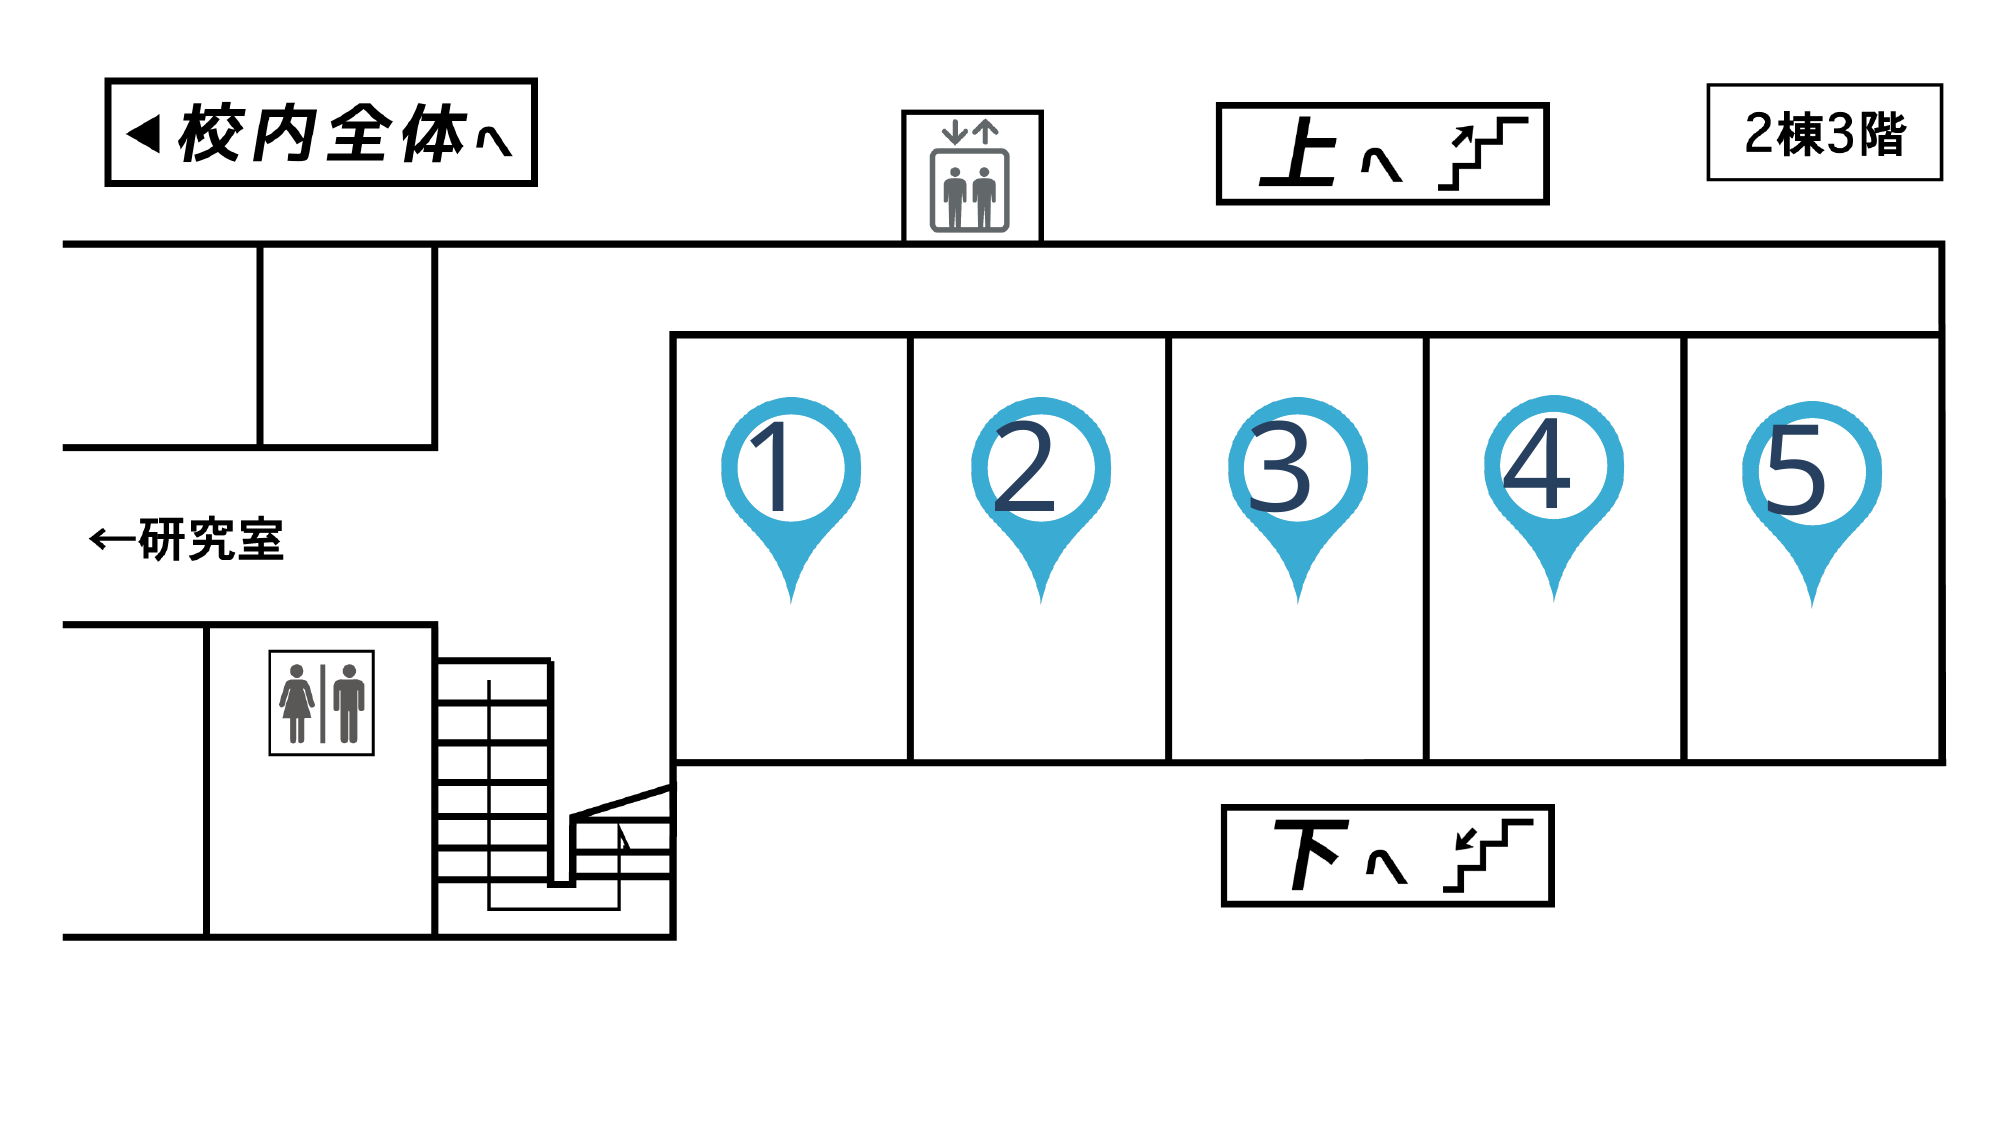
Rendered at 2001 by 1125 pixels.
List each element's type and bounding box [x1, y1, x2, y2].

picture [56, 0, 586, 265]
text_box [0, 18, 2000, 1107]
